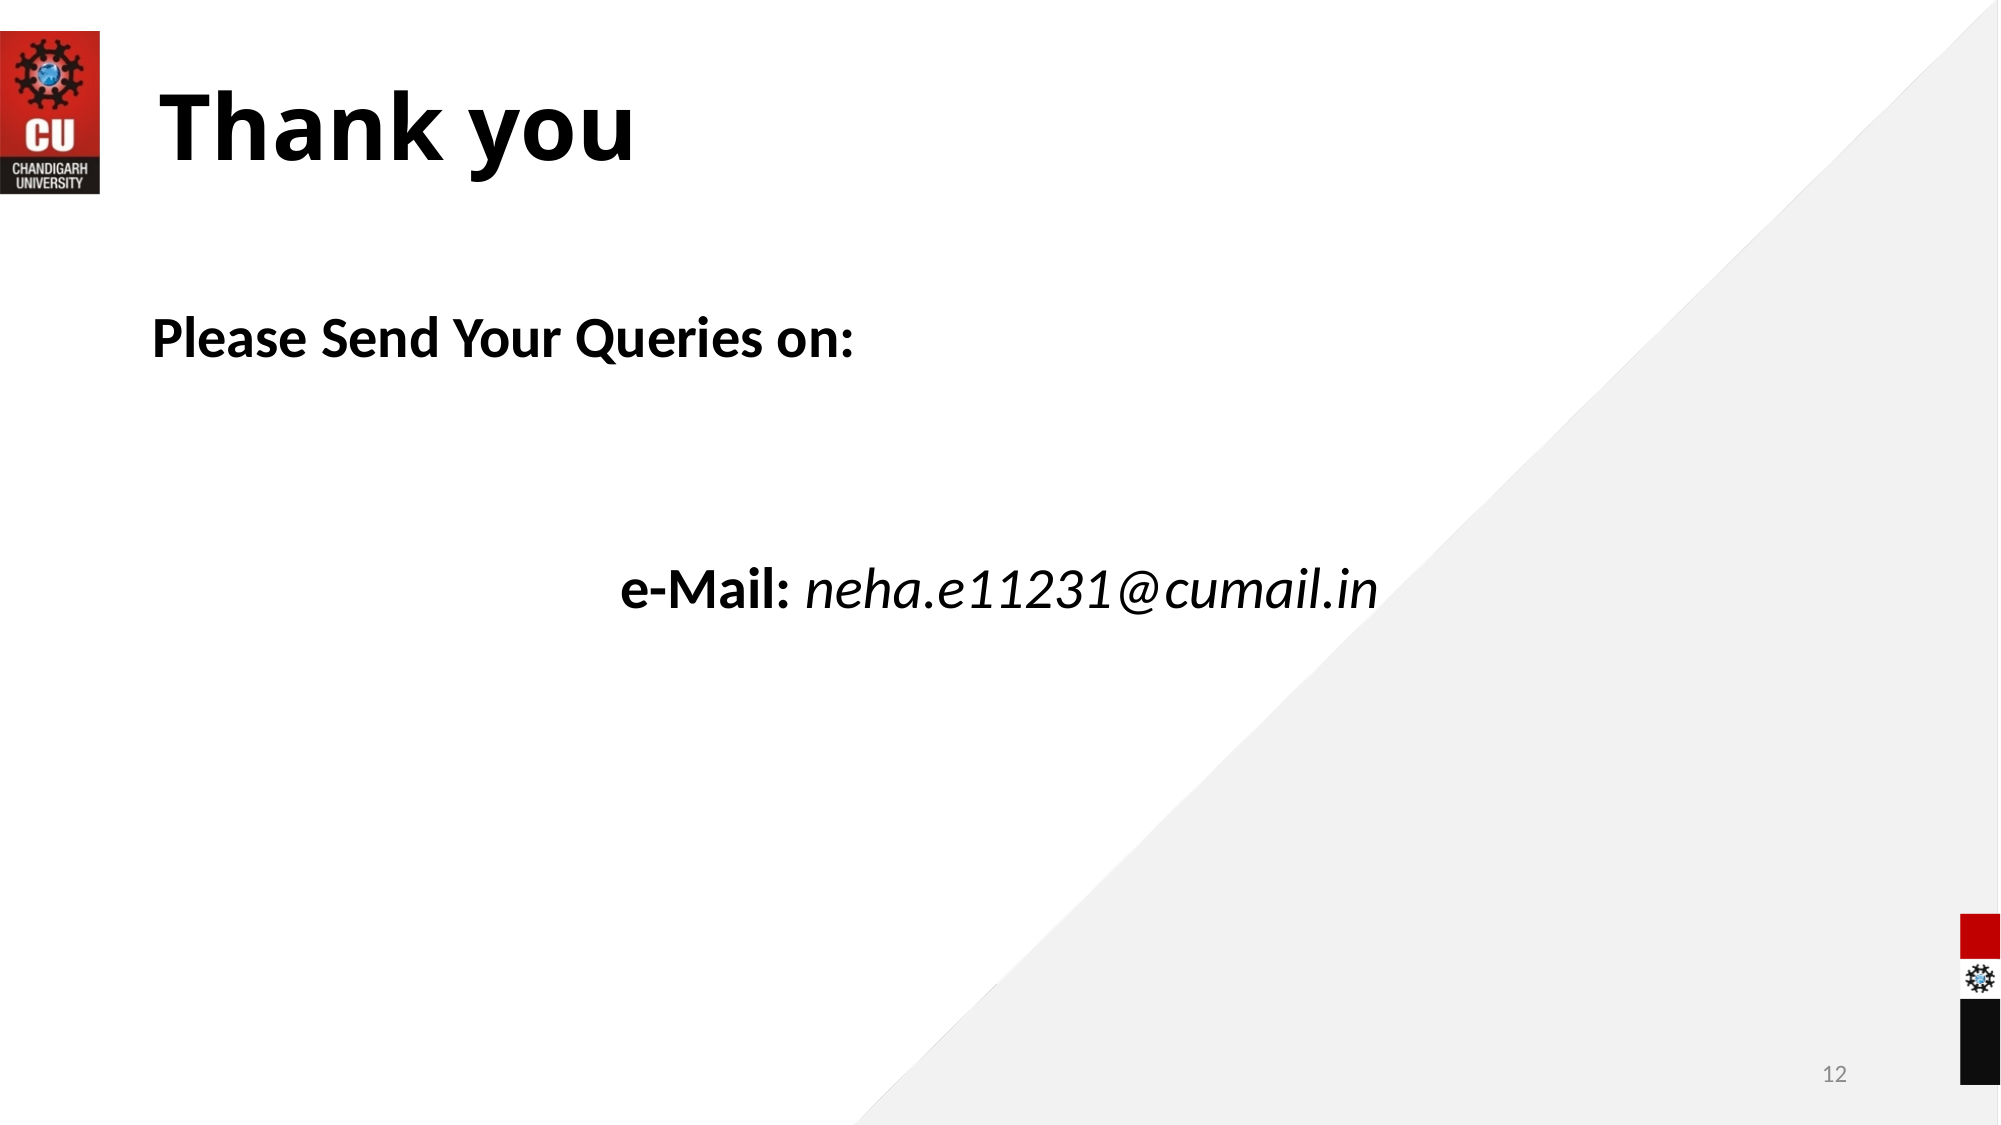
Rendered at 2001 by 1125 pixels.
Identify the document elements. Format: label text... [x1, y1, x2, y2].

picture [0, 0, 2001, 1125]
title Thank you [143, 22, 1869, 240]
slide_number 12 [1412, 1042, 1863, 1103]
list Please Send Your Queries on: e-Mail: neha.e11231@cumail.in [137, 299, 1863, 1014]
